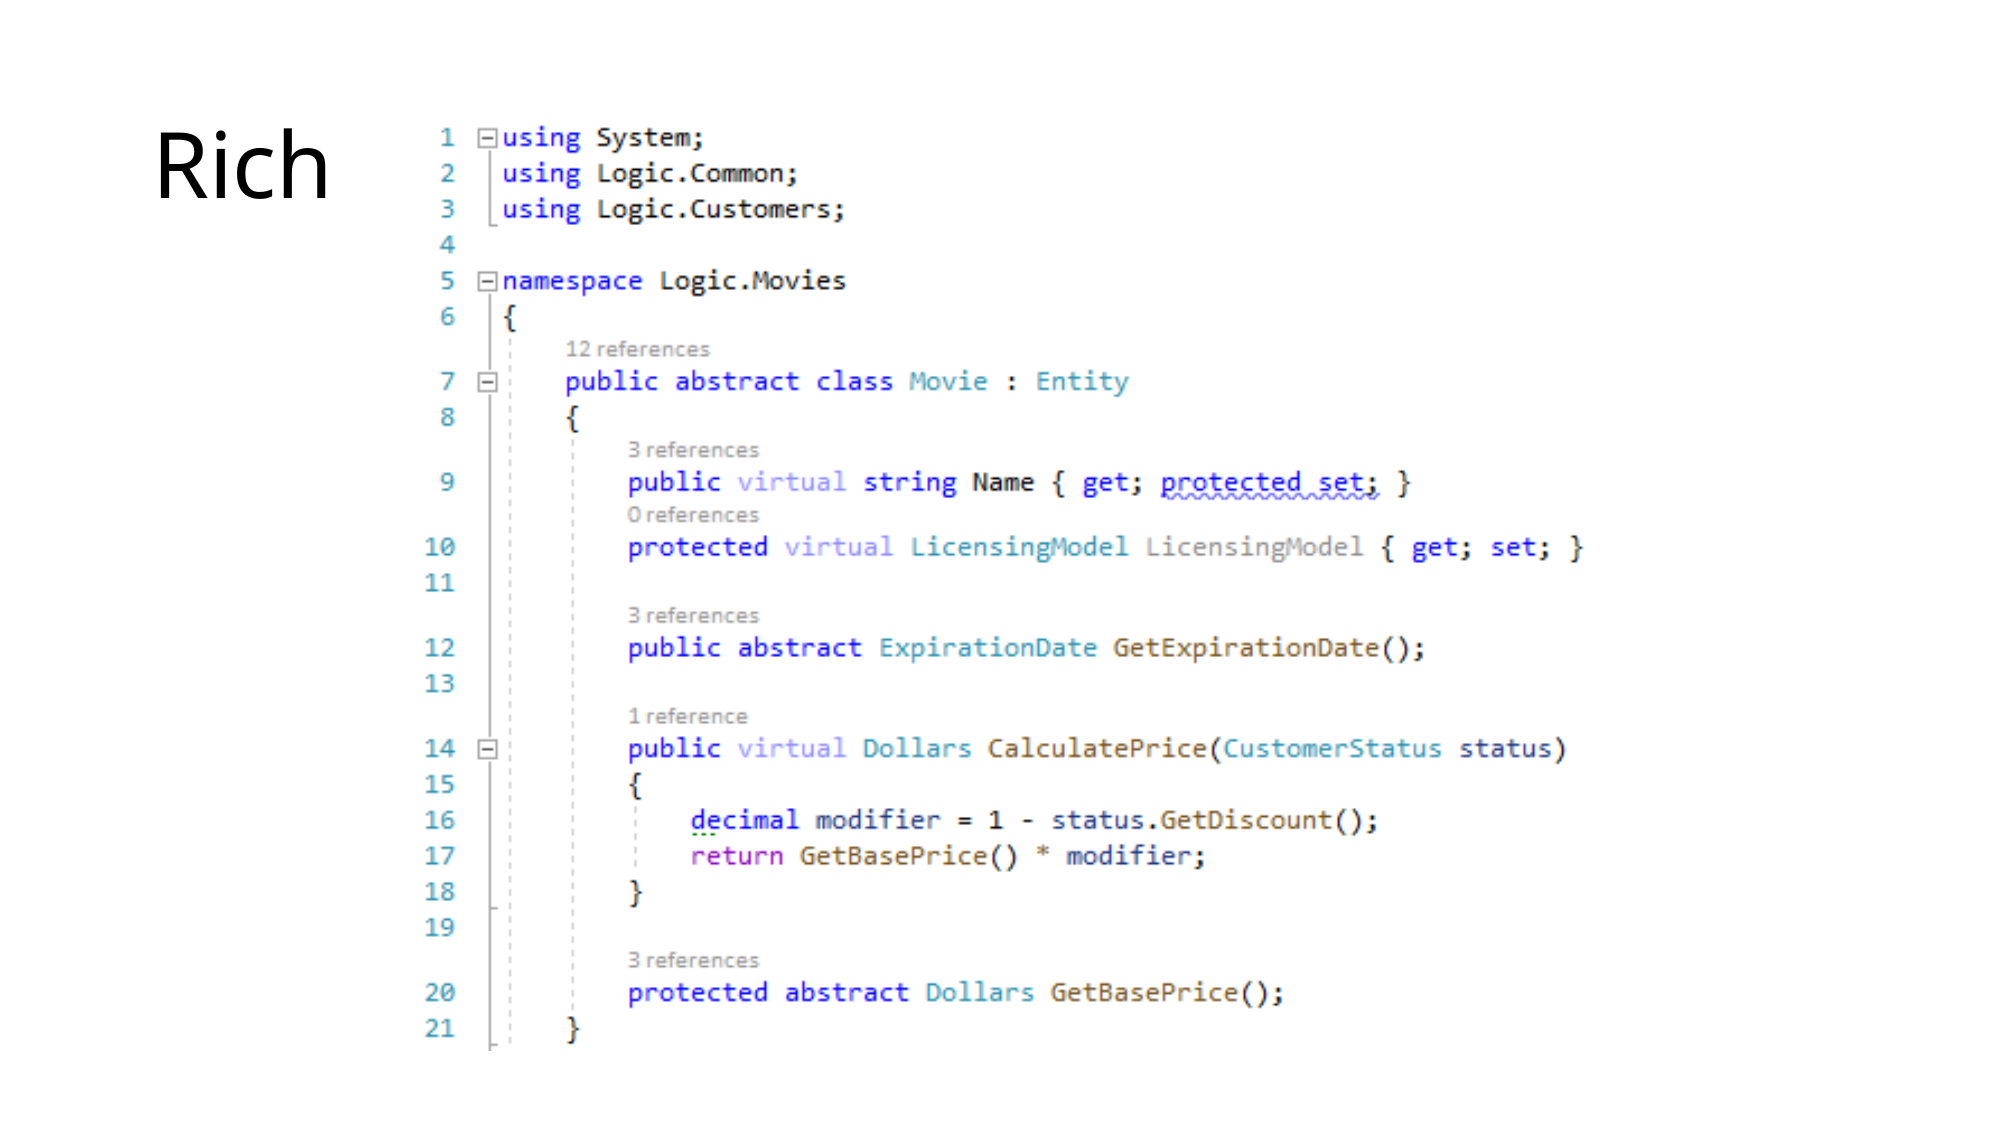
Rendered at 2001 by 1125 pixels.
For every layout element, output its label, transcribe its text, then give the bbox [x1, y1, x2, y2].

picture [411, 122, 1589, 1051]
title Rich [137, 59, 1863, 278]
